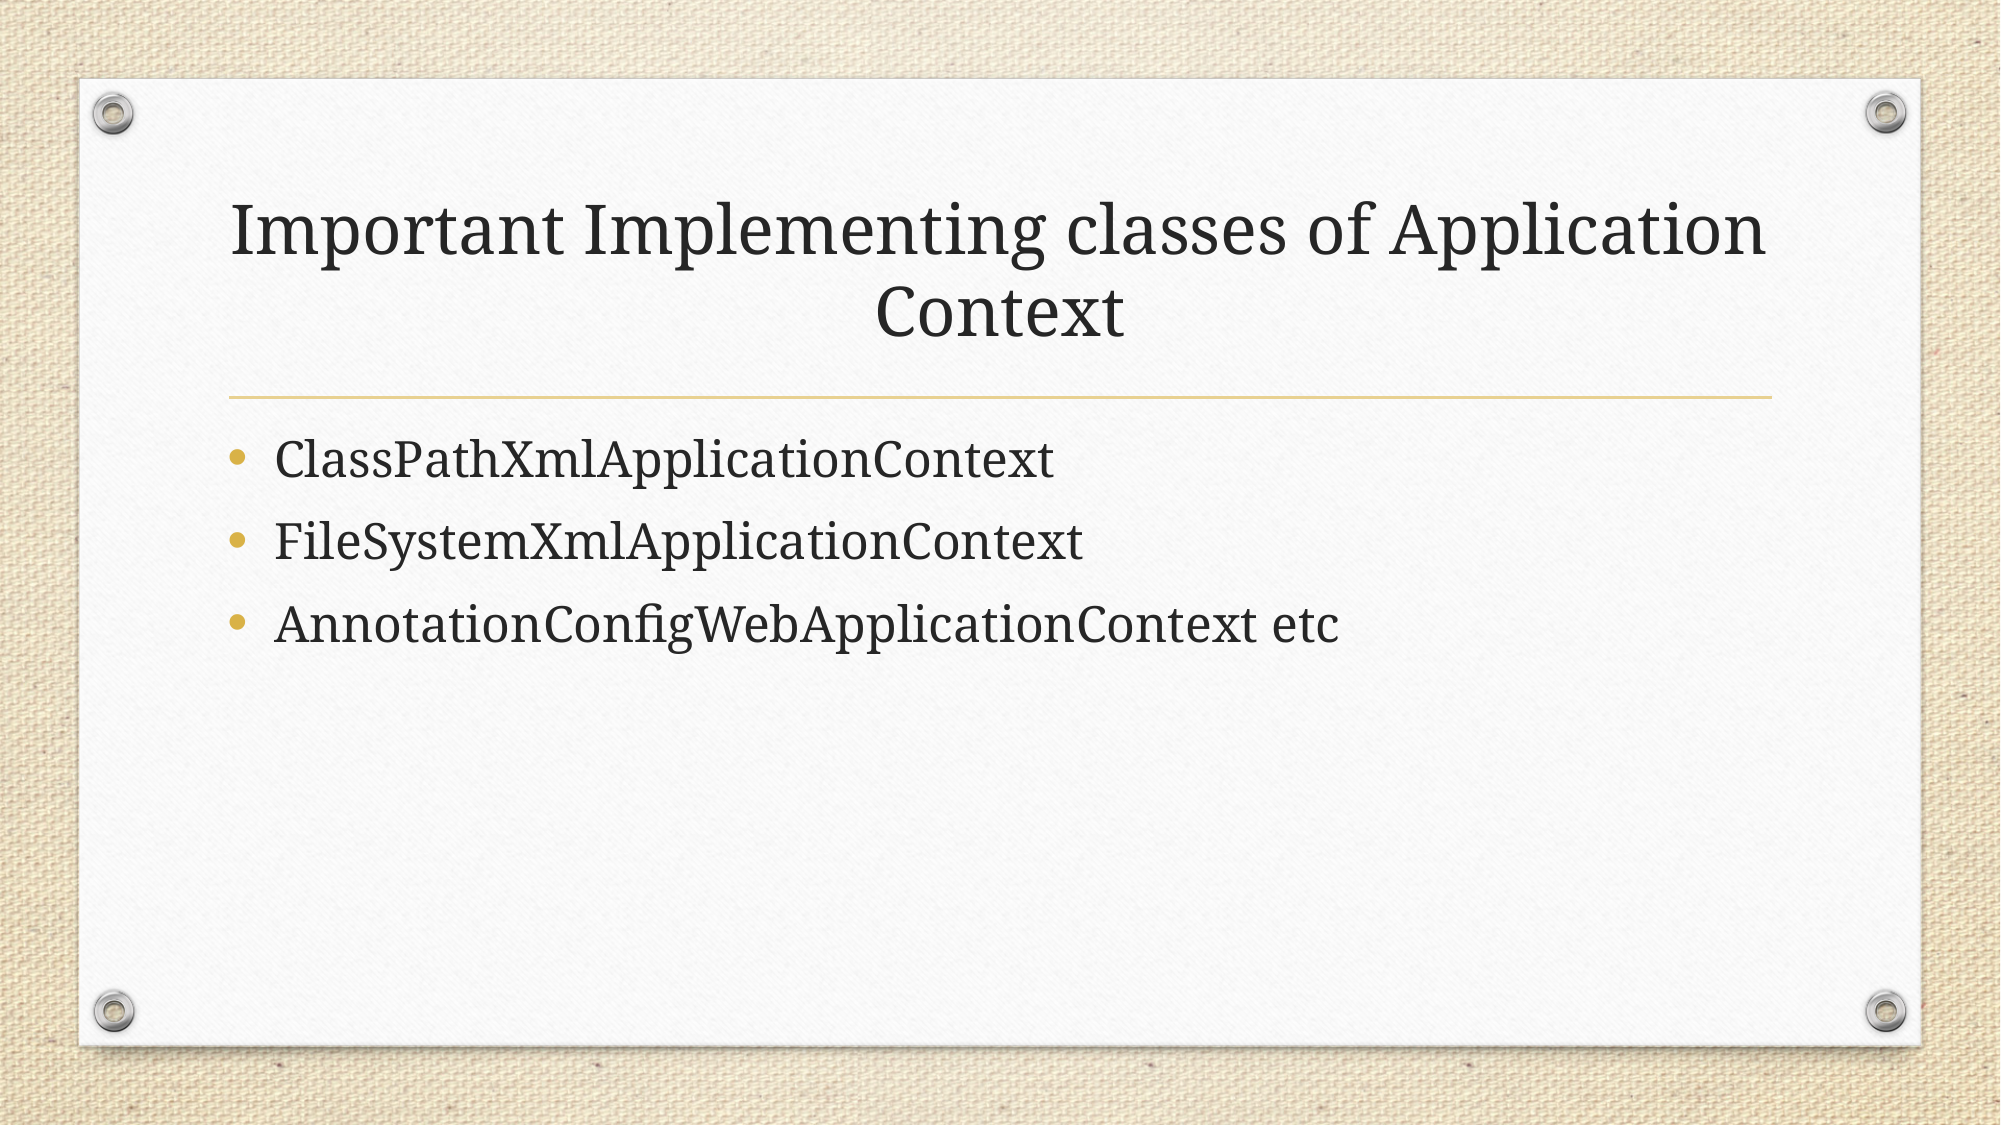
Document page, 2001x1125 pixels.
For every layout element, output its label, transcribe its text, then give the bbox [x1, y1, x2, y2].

list ClassPathXmlApplicationContext FileSystemXmlApplicationContext AnnotationConfigWebApplicationContext etc [212, 419, 1788, 964]
title Important Implementing classes of Application Context [212, 161, 1788, 375]
picture [0, 0, 2001, 1125]
